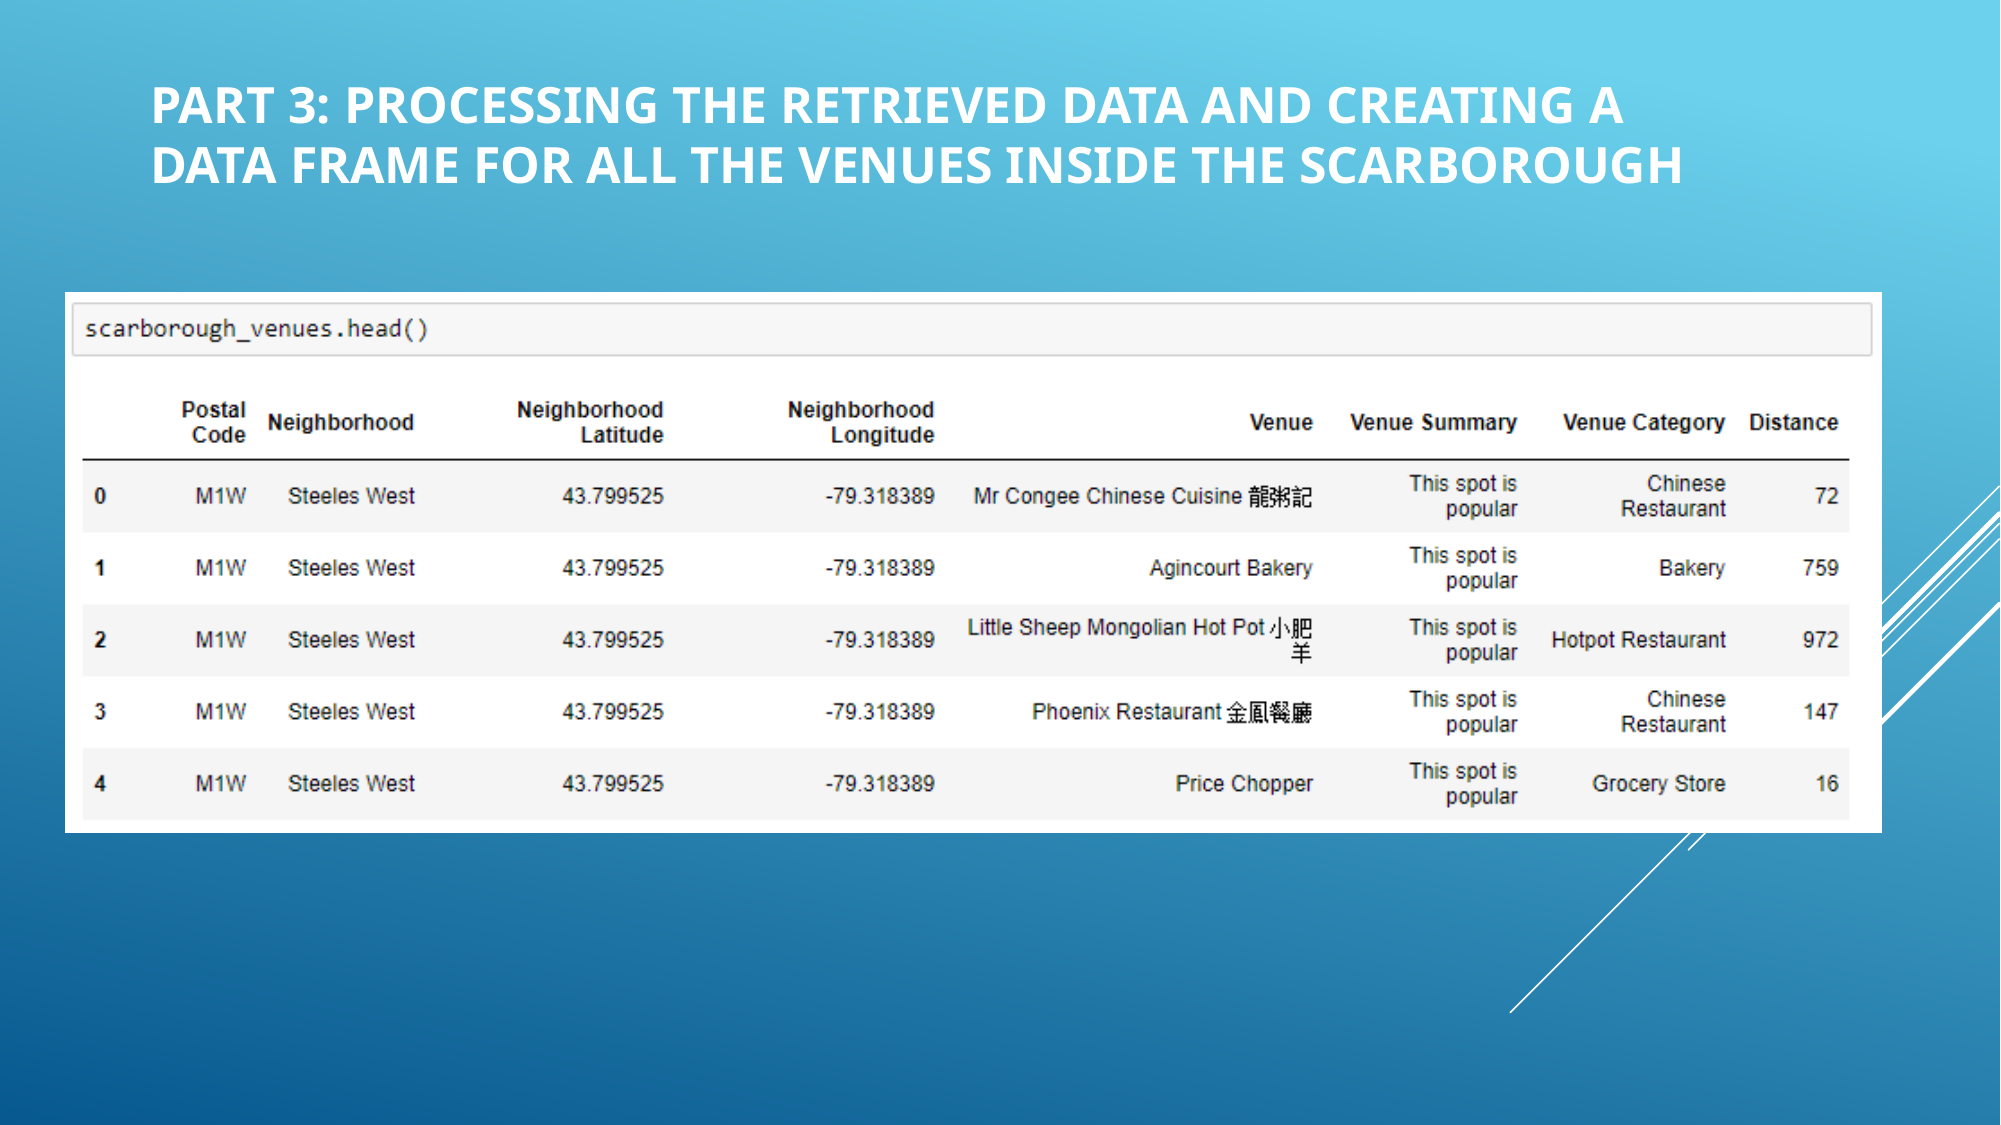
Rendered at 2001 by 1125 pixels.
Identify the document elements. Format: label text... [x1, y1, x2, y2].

title Part 3: Processing the Retrieved Data and Creating a Data Frame for All the Venues inside the Scarborough [135, 46, 1739, 221]
picture [64, 292, 1883, 833]
